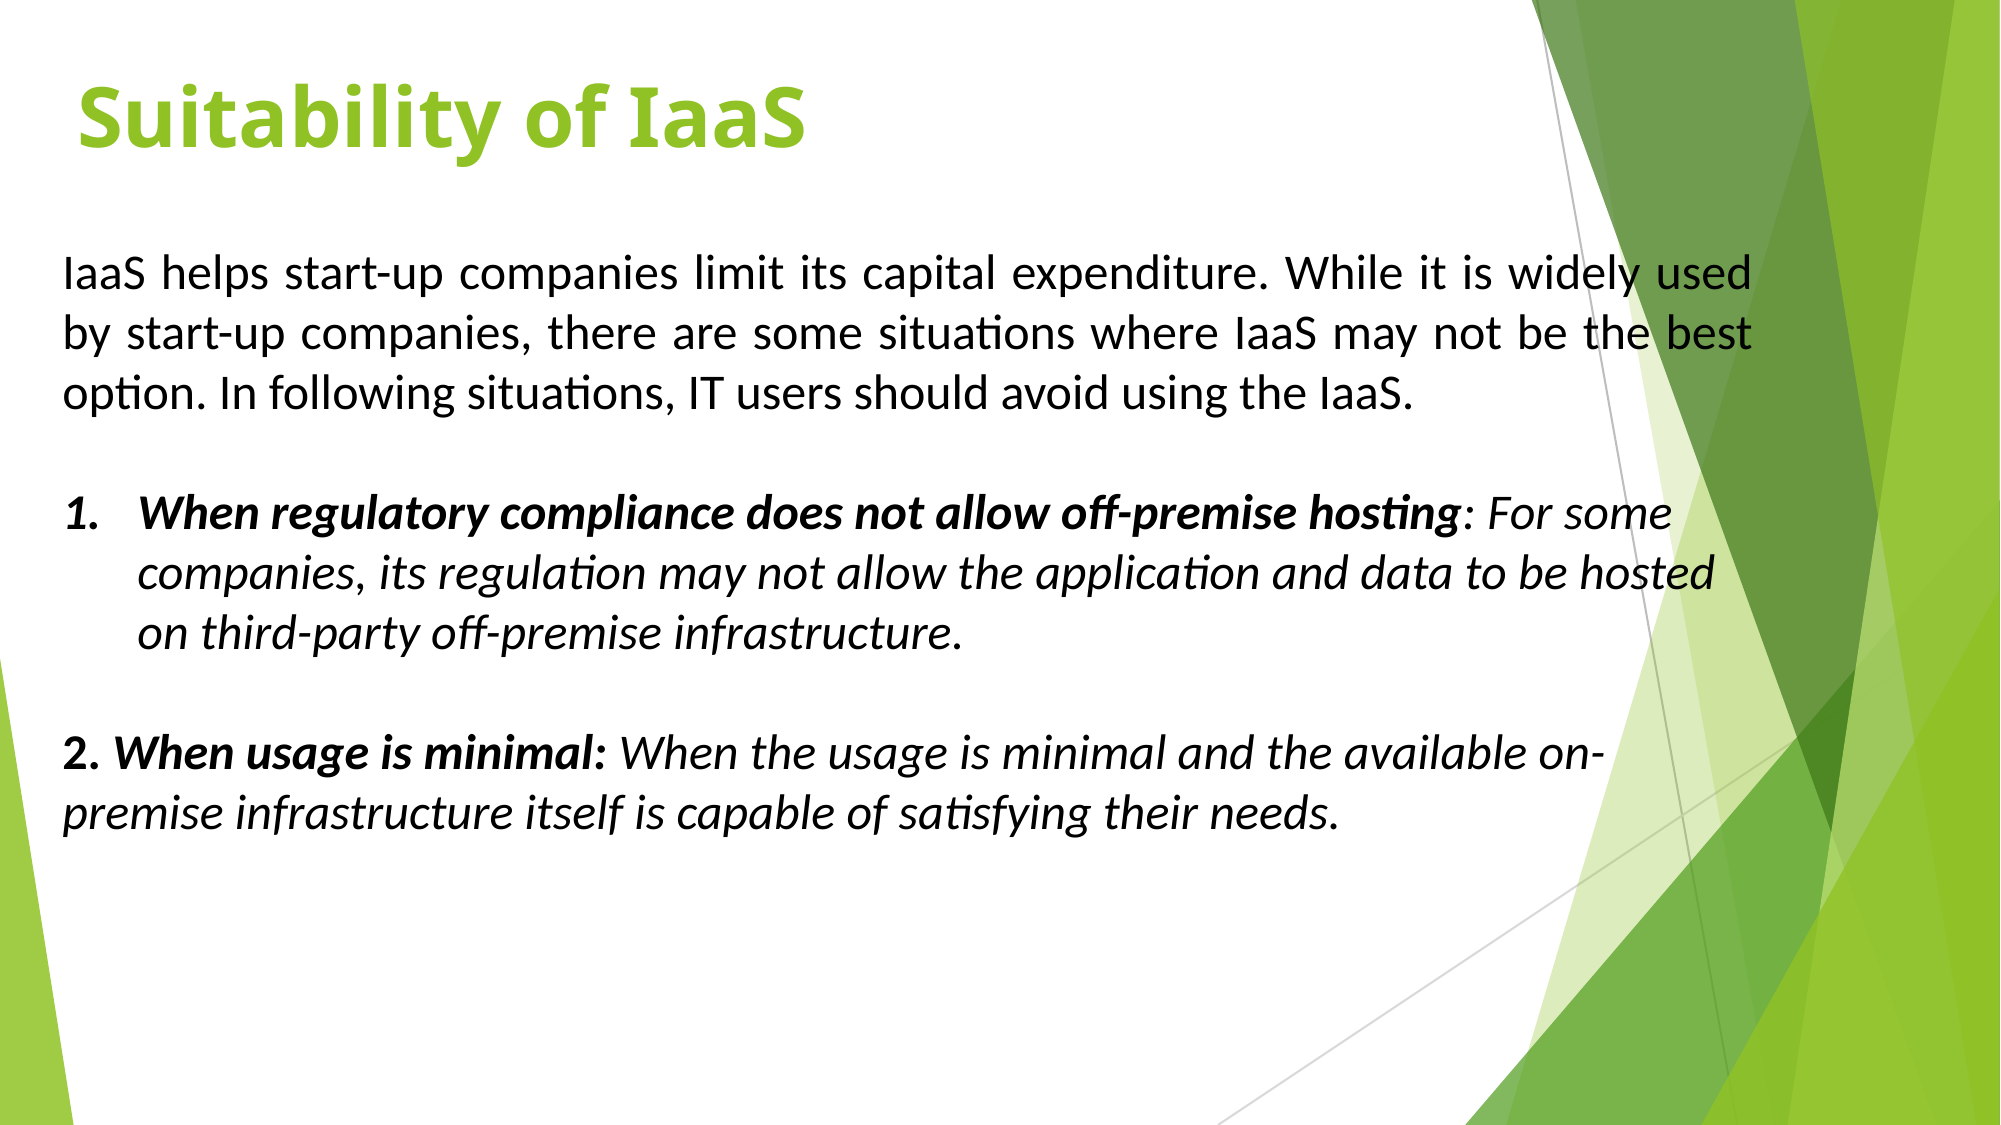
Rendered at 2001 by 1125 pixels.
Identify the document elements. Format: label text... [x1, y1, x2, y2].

title Suitability of IaaS [75, 62, 1550, 237]
text_box IaaS helps start-up companies limit its capital expenditure. While it is widely used by start-up companies, there are some situations where IaaS may not be the best option. In following situations, IT users should avoid using the IaaS. When regulatory compliance does not allow off-premise hosting: For some companies, its regulation may not allow the application and data to be hosted on third-party off-premise infrastructure. 2. When usage is minimal: When the usage is minimal and the available on-premise infrastructure itself is capable of satisfying their needs. [62, 237, 1754, 840]
